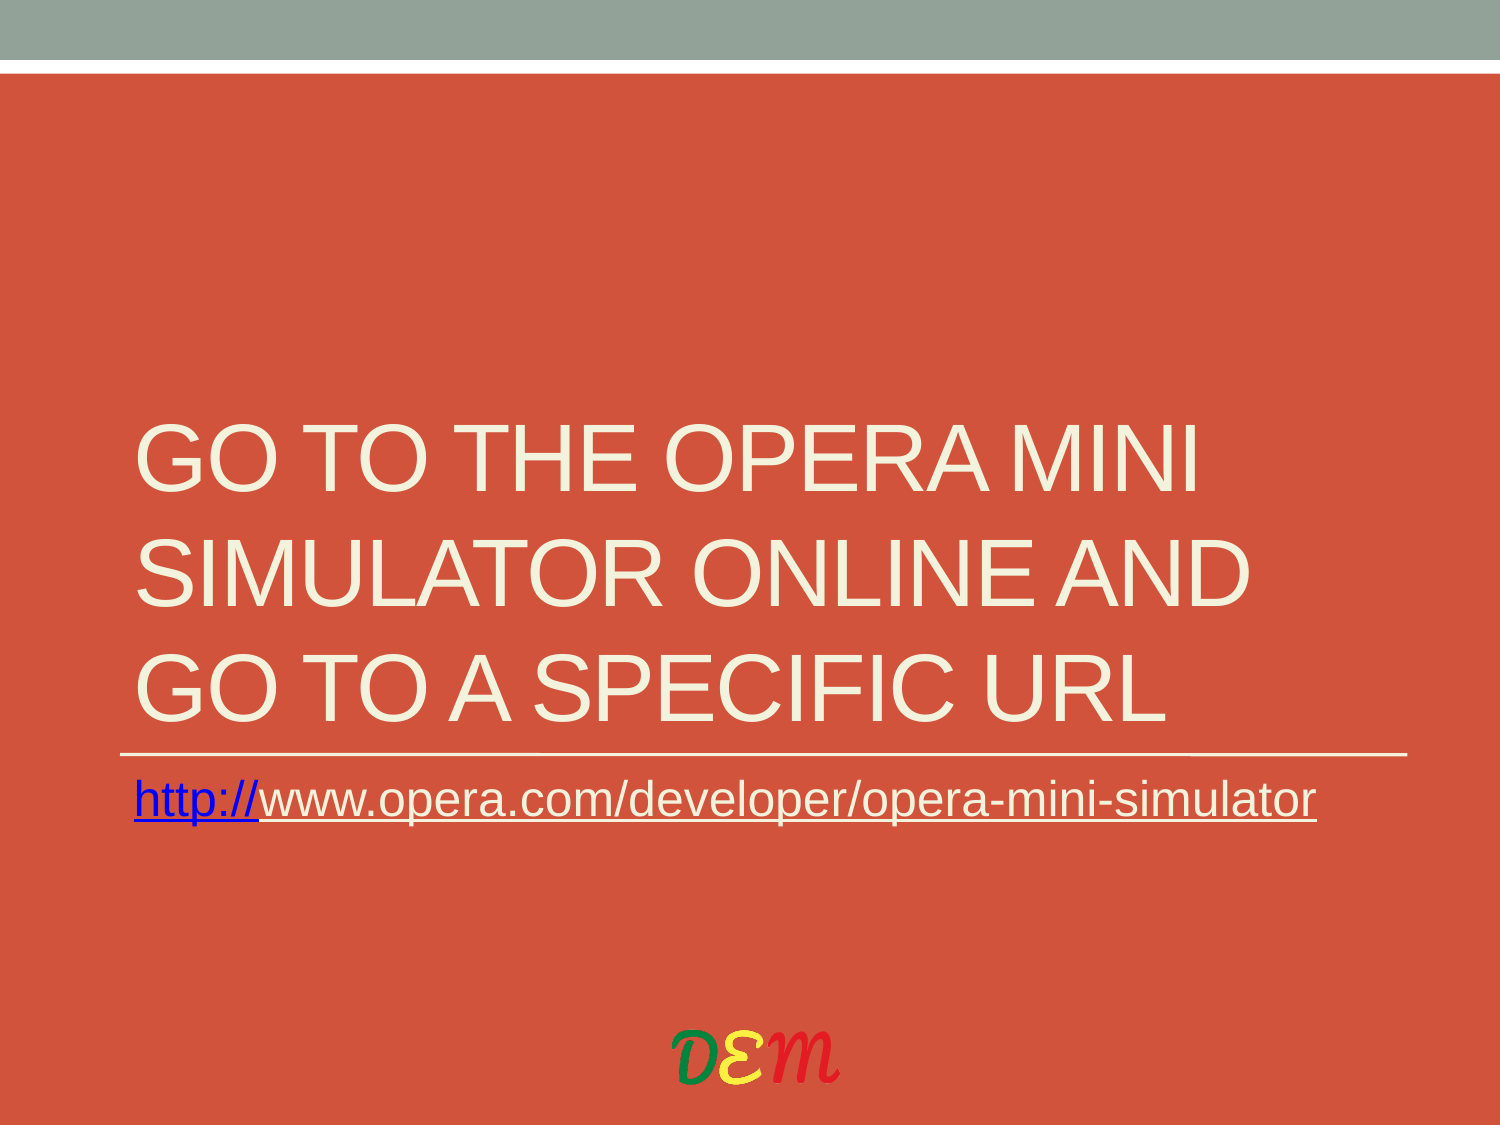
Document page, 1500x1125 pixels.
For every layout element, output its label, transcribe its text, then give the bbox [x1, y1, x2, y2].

list http://www.opera.com/developer/opera-mini-simulator [118, 758, 1394, 1006]
picture [668, 1024, 844, 1091]
title Go to the opera mini simulator online and go to a specific url [118, 387, 1394, 749]
